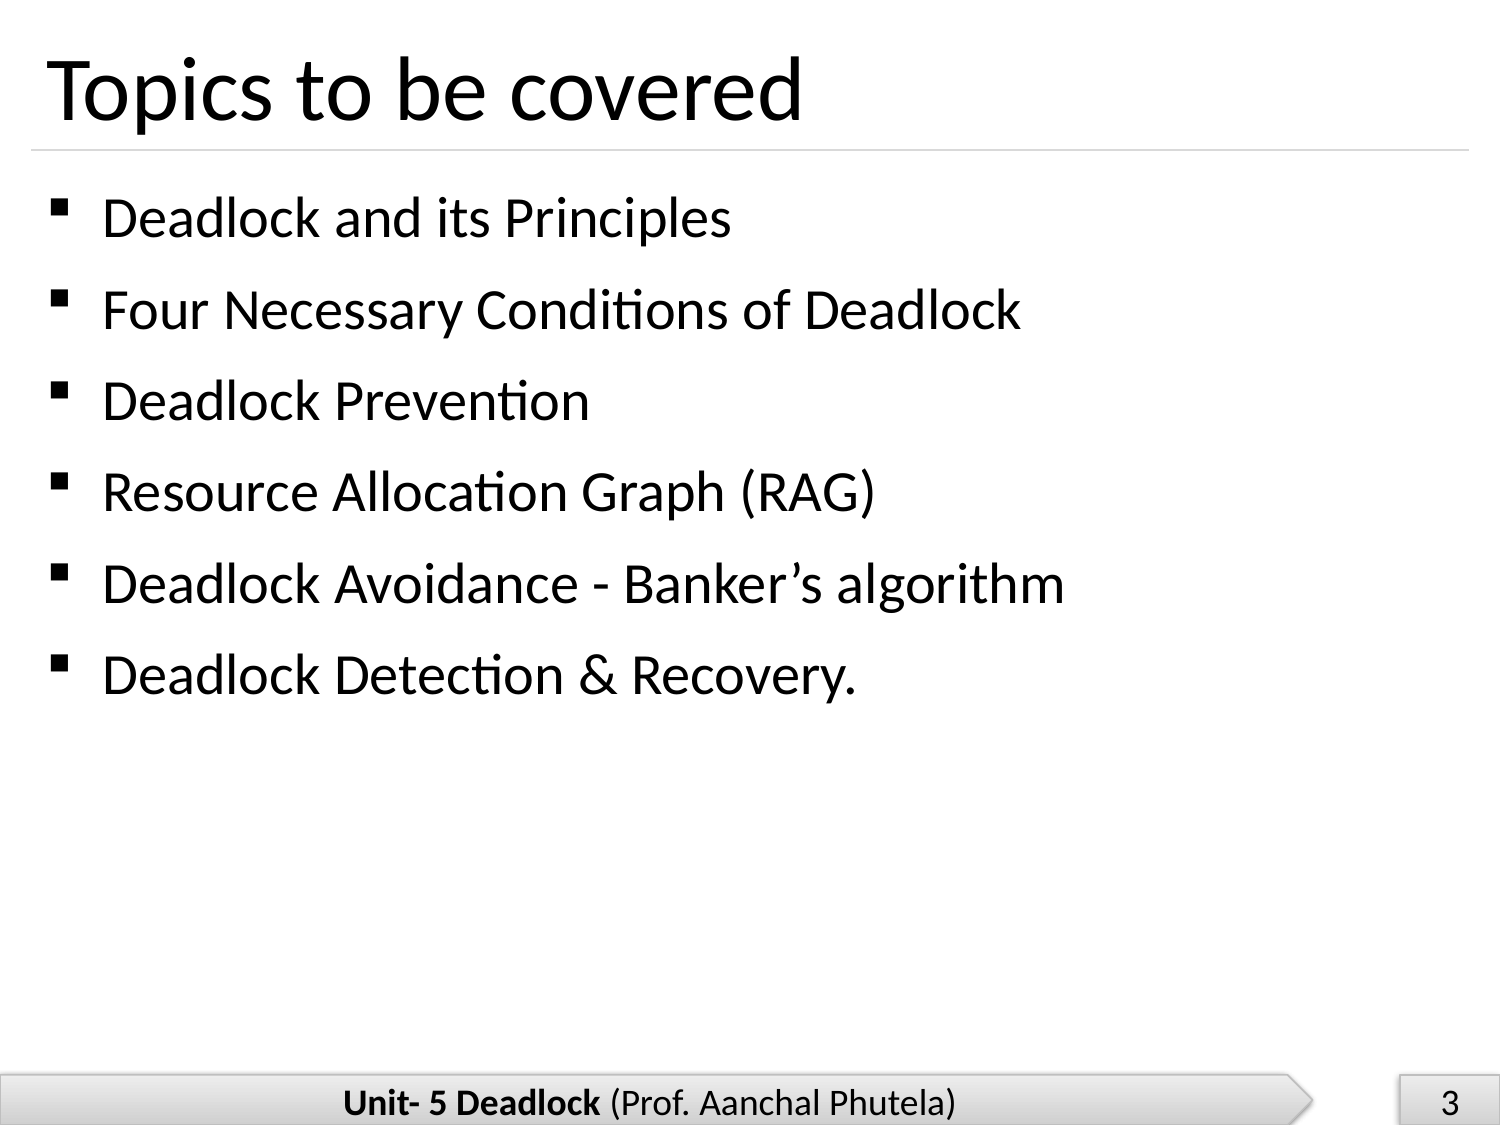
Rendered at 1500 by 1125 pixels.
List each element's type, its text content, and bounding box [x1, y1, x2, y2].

list Deadlock and its Principles Four Necessary Conditions of Deadlock Deadlock Prevention Resource Allocation Graph (RAG) Deadlock Avoidance - Banker’s algorithm Deadlock Detection & Recovery. [31, 162, 1469, 1063]
title Topics to be covered [31, 17, 1469, 150]
